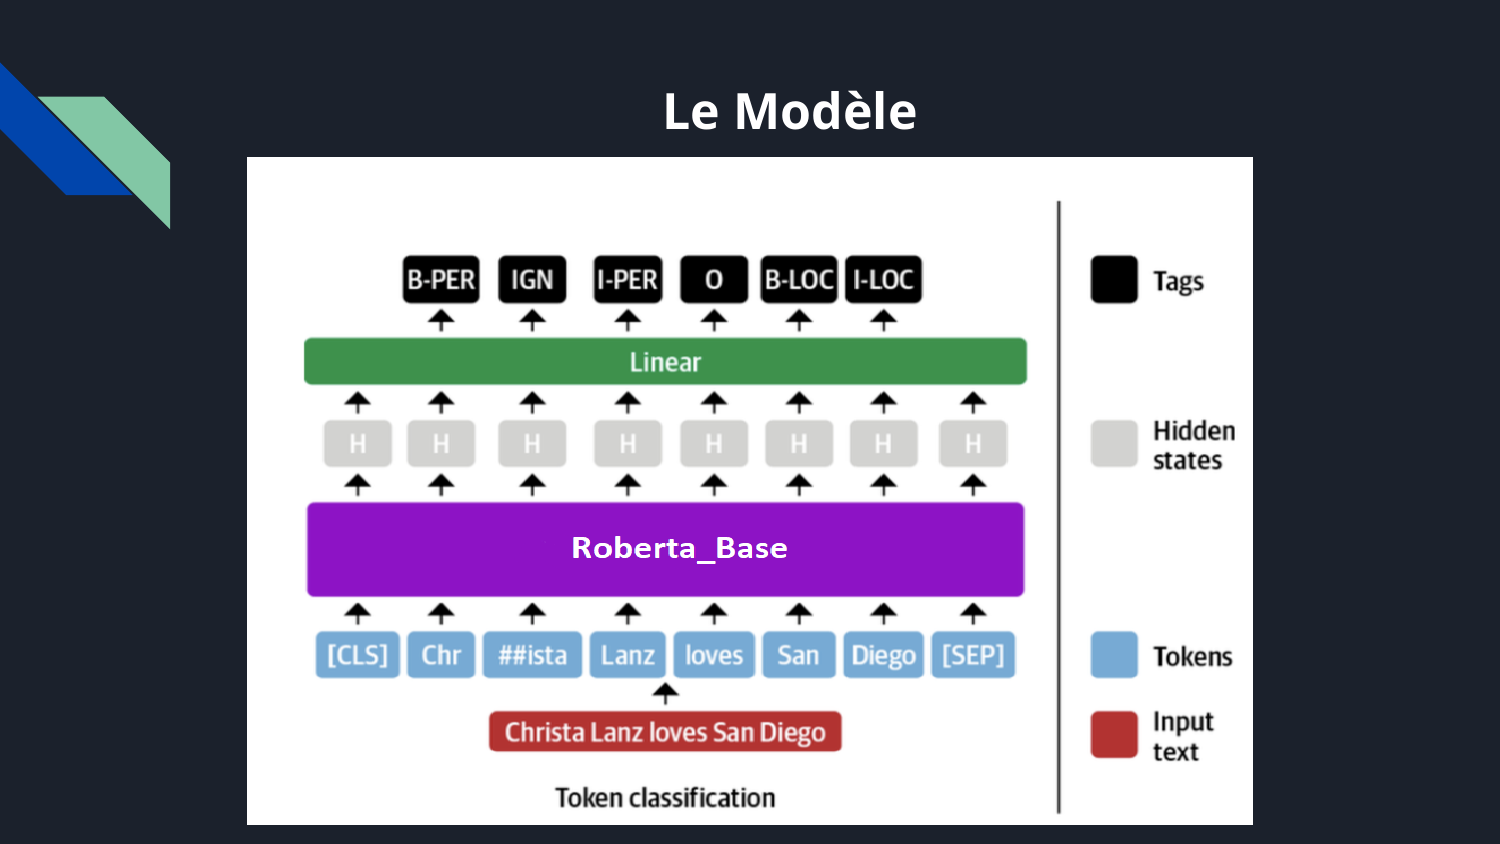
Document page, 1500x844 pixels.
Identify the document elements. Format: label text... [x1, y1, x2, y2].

picture [246, 157, 1254, 826]
title Le Modèle [212, 64, 1368, 215]
